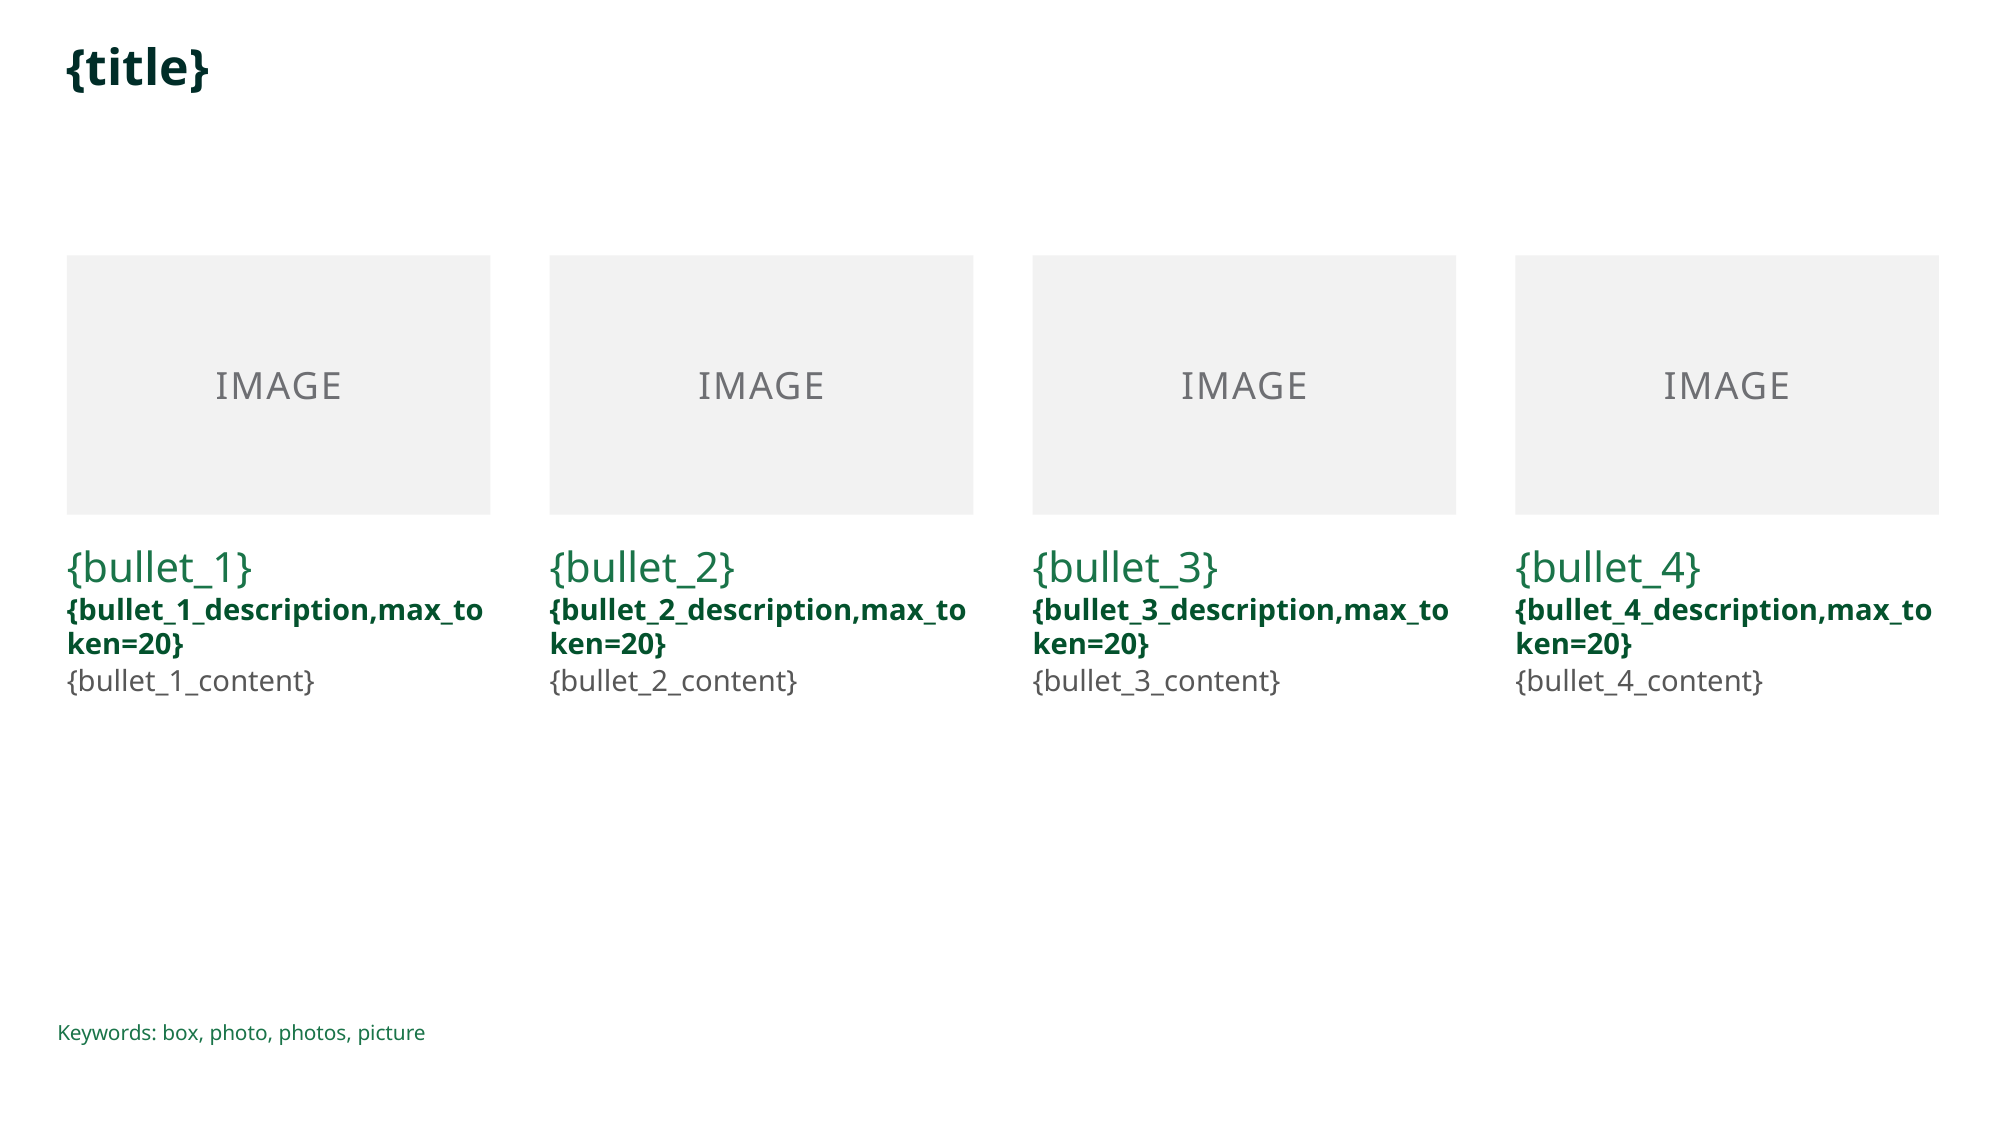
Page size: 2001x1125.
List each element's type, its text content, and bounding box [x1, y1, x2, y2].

text_box {bullet_1} {bullet_1_description,max_token=20} [66, 540, 491, 661]
text_box {bullet_2_content} [549, 662, 974, 698]
text_box IMAGE [1514, 255, 1940, 515]
title {title} [66, 42, 1721, 98]
text_box {bullet_4_content} [1515, 662, 1939, 698]
text_box {bullet_2} {bullet_2_description,max_token=20} [549, 540, 974, 661]
text_box {bullet_4} {bullet_4_description,max_token=20} [1515, 540, 1939, 661]
text_box IMAGE [66, 255, 491, 515]
text_box IMAGE [549, 255, 974, 515]
text_box {bullet_3_content} [1032, 662, 1457, 698]
text_box IMAGE [1032, 255, 1457, 515]
text_box Keywords: box, photo, photos, picture [57, 1019, 426, 1045]
text_box {bullet_3} {bullet_3_description,max_token=20} [1032, 540, 1457, 661]
text_box {bullet_1_content} [66, 662, 491, 698]
